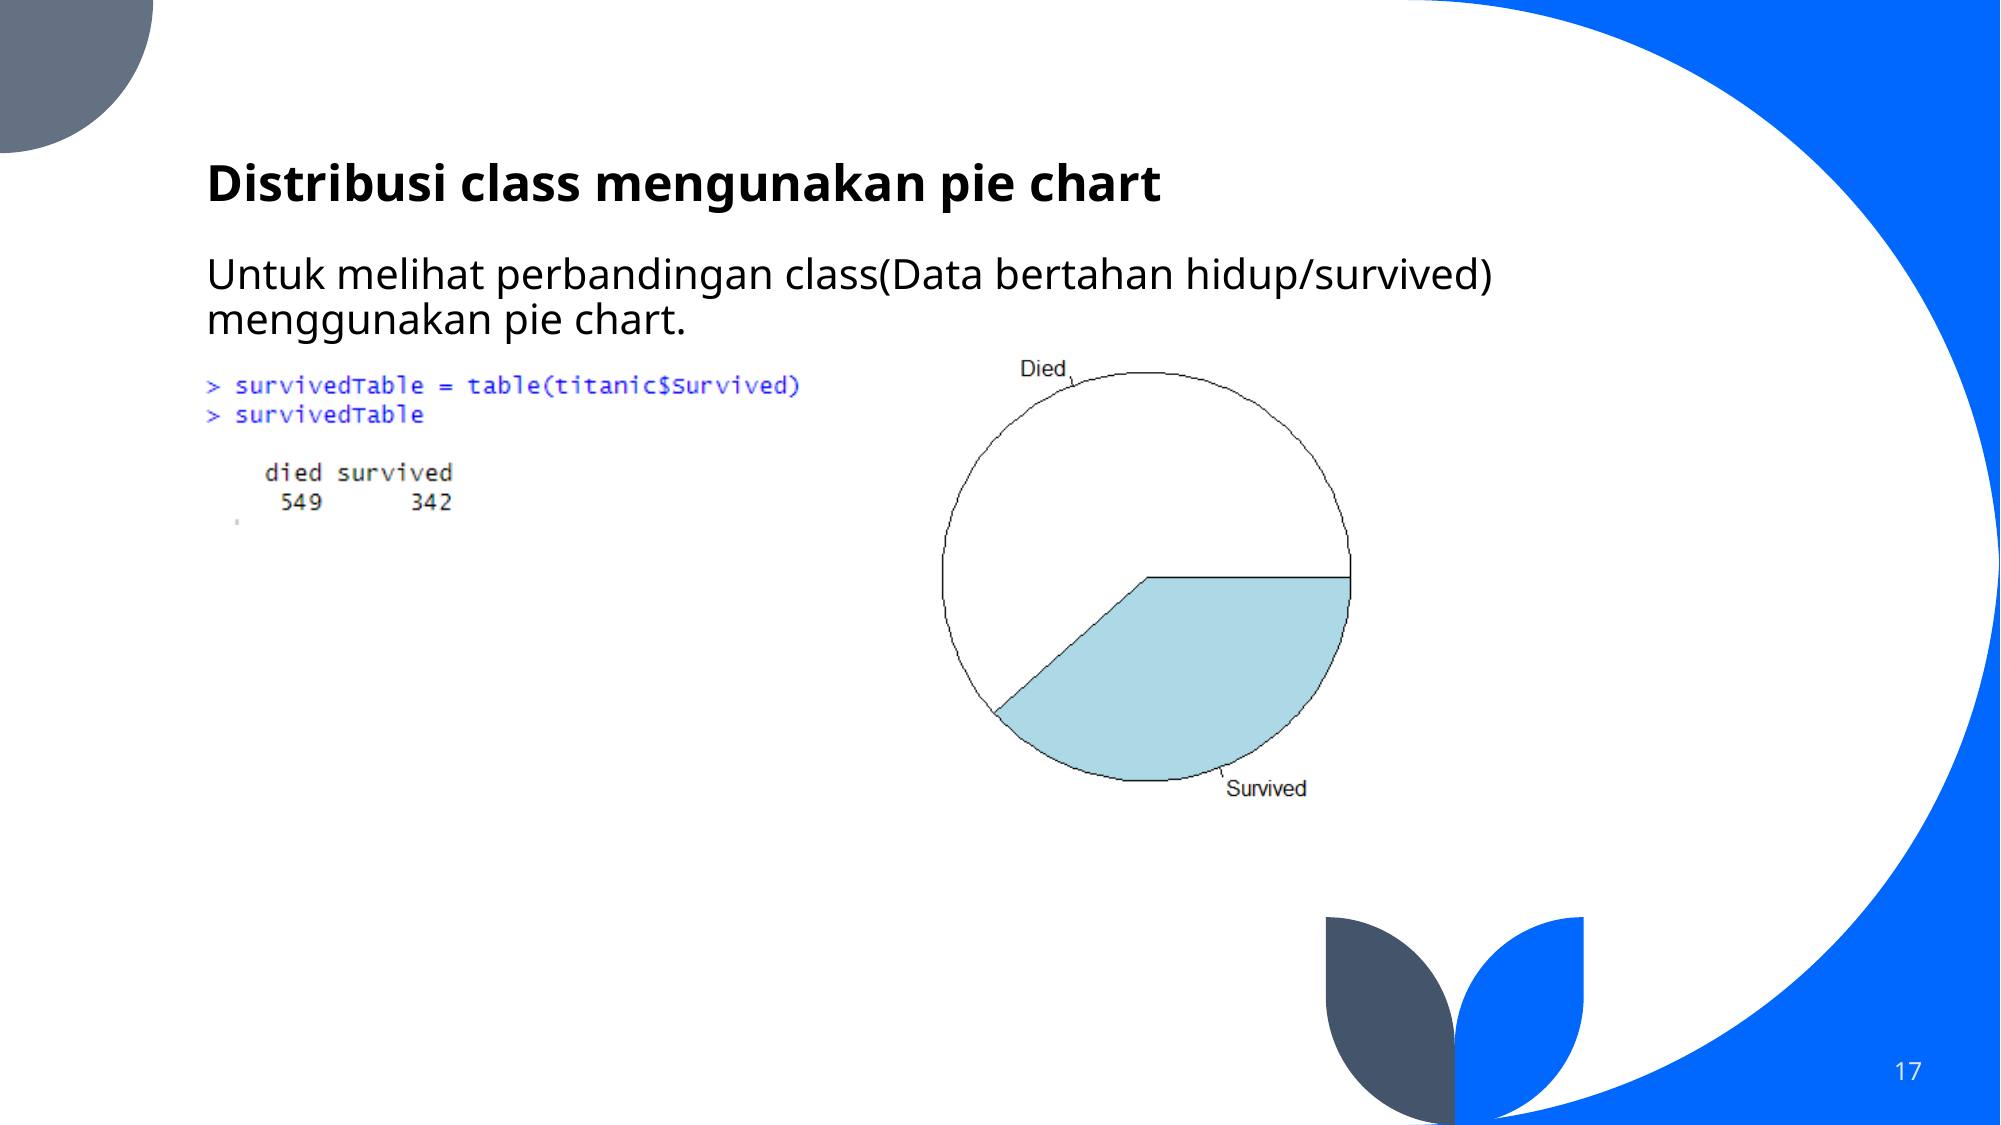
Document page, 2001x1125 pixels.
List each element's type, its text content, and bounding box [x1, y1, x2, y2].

title Distribusi class mengunakan pie chart [191, 146, 1796, 220]
picture [203, 374, 840, 525]
picture [891, 336, 1455, 834]
list Untuk melihat perbandingan class(Data bertahan hidup/survived) menggunakan pie chart. [191, 245, 1619, 375]
slide_number 17 [1665, 1042, 1938, 1103]
